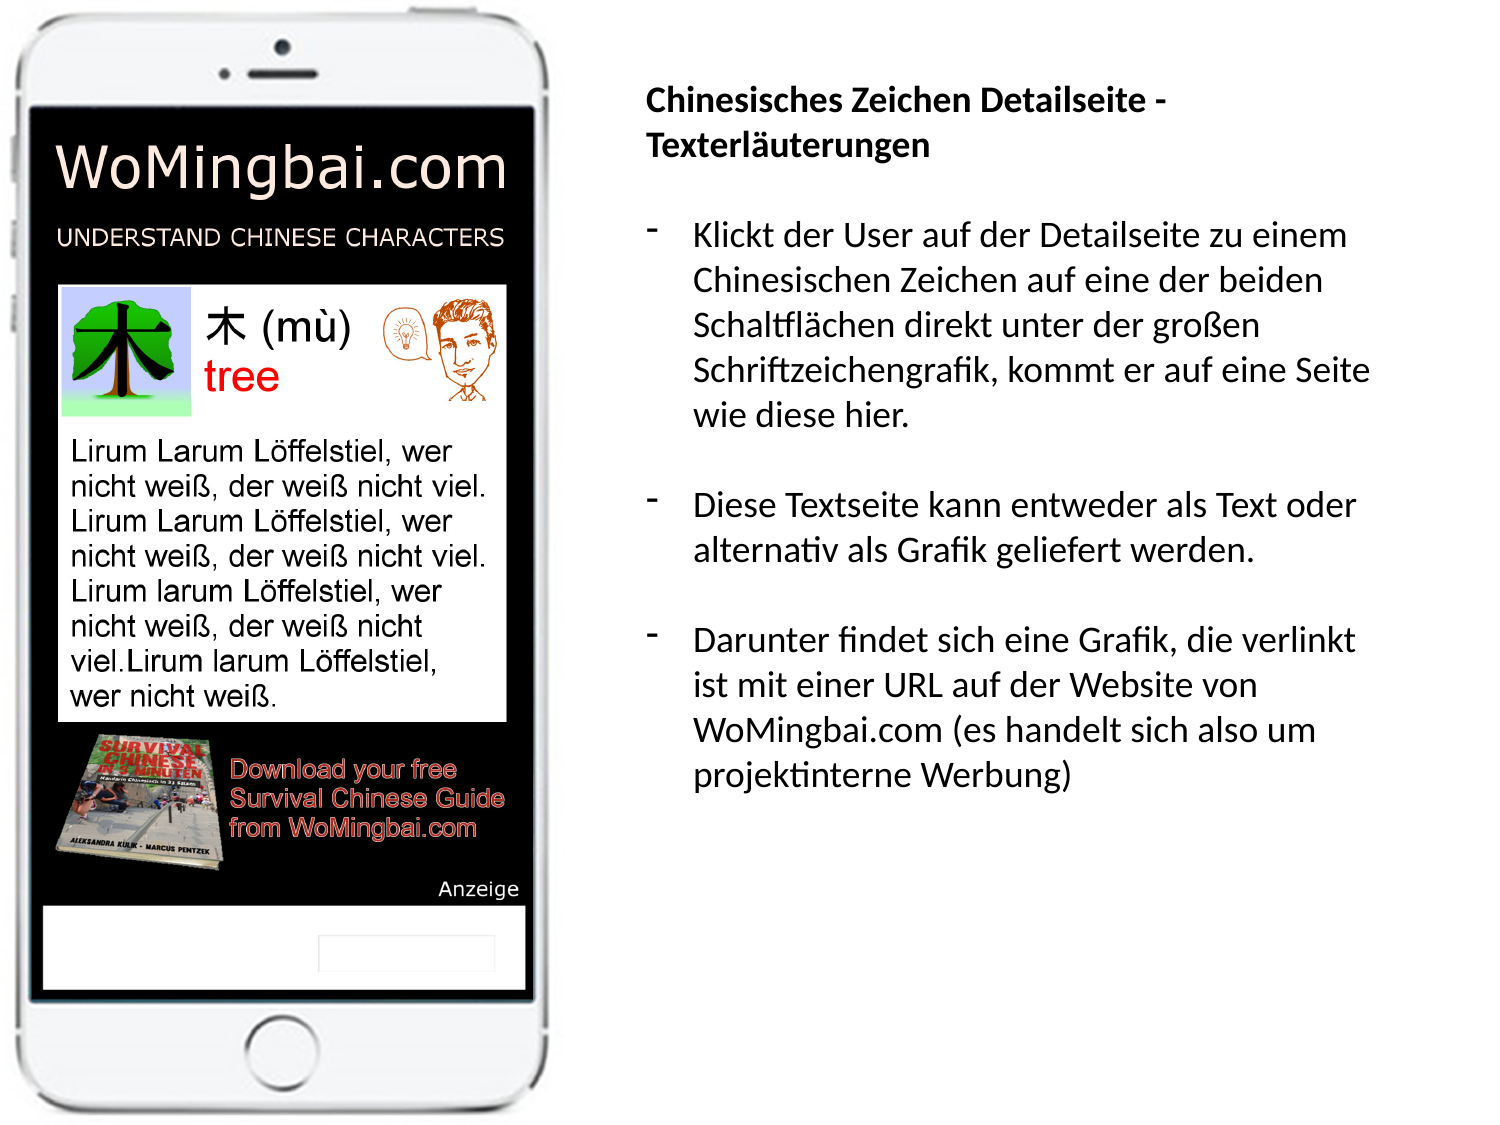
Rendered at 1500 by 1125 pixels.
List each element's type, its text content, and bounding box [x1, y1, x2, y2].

text_box Chinesisches Zeichen Detailseite - Texterläuterungen Klickt der User auf der Detailseite zu einem Chinesischen Zeichen auf eine der beiden Schaltflächen direkt unter der großen Schriftzeichengrafik, kommt er auf eine Seite wie diese hier. Diese Textseite kann entweder als Text oder alternativ als Grafik geliefert werden. Darunter findet sich eine Grafik, die verlinkt ist mit einer URL auf der Website von WoMingbai.com (es handelt sich also um projektinterne Werbung) [631, 67, 1414, 848]
picture [0, 0, 564, 1125]
